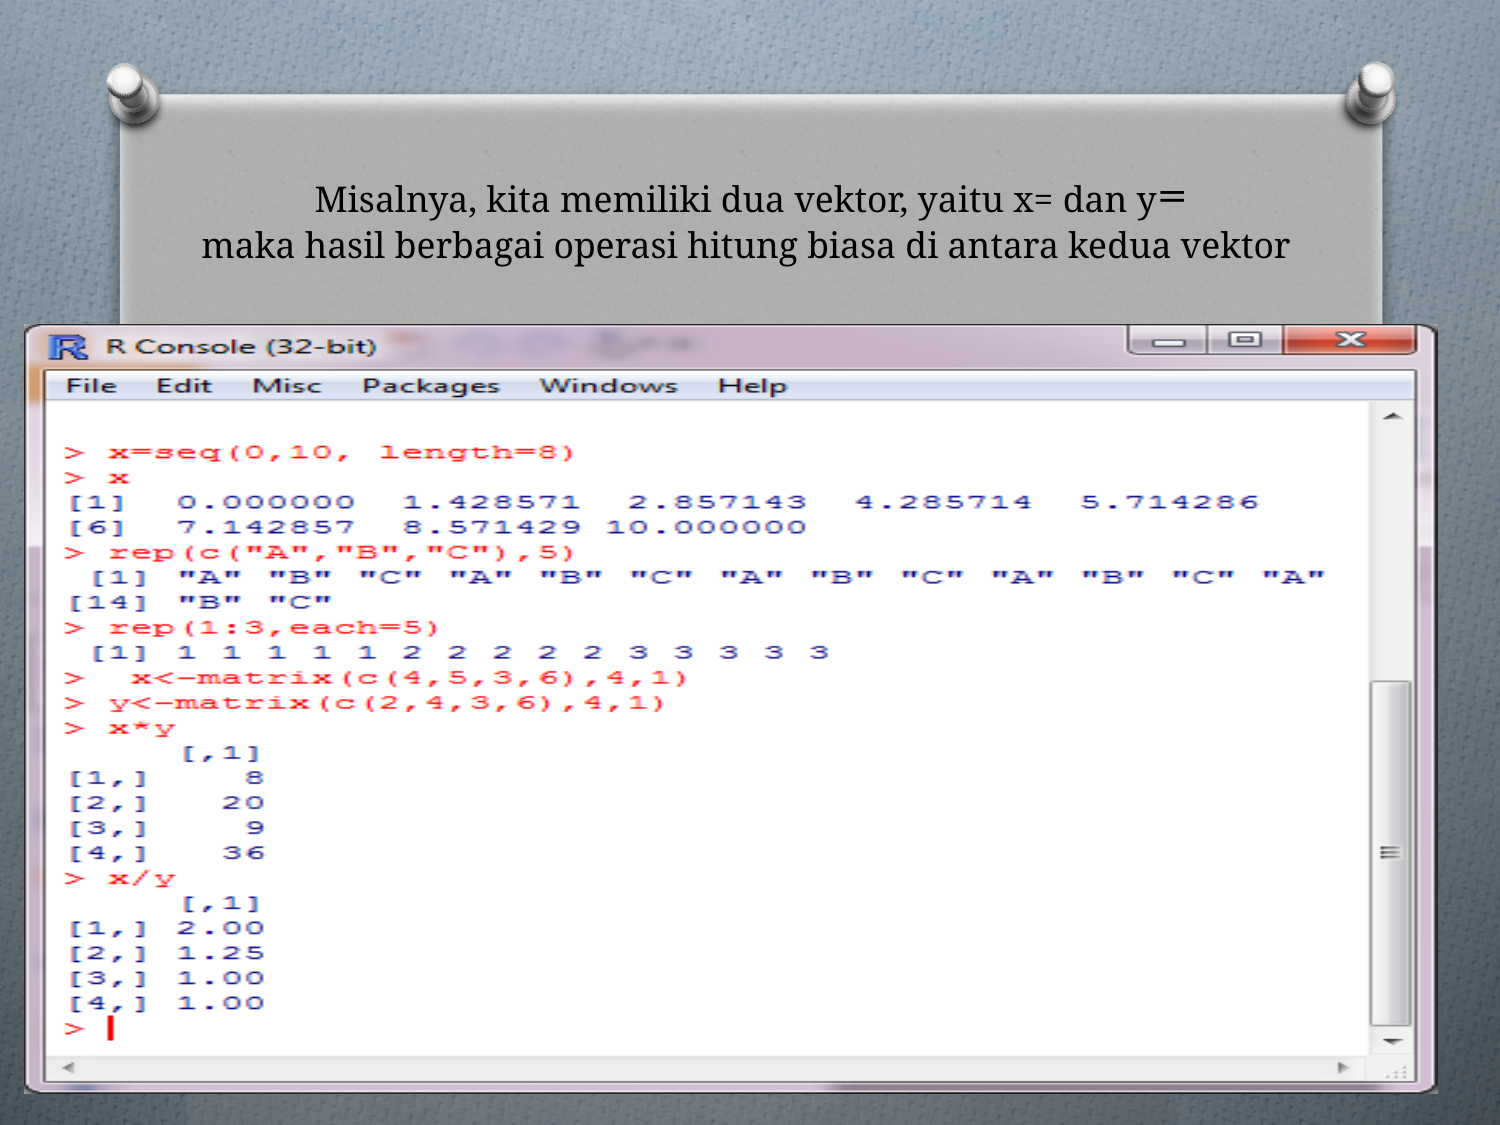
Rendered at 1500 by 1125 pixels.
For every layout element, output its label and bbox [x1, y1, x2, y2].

picture [24, 324, 1438, 1094]
picture [75, 29, 198, 153]
picture [1317, 35, 1439, 156]
